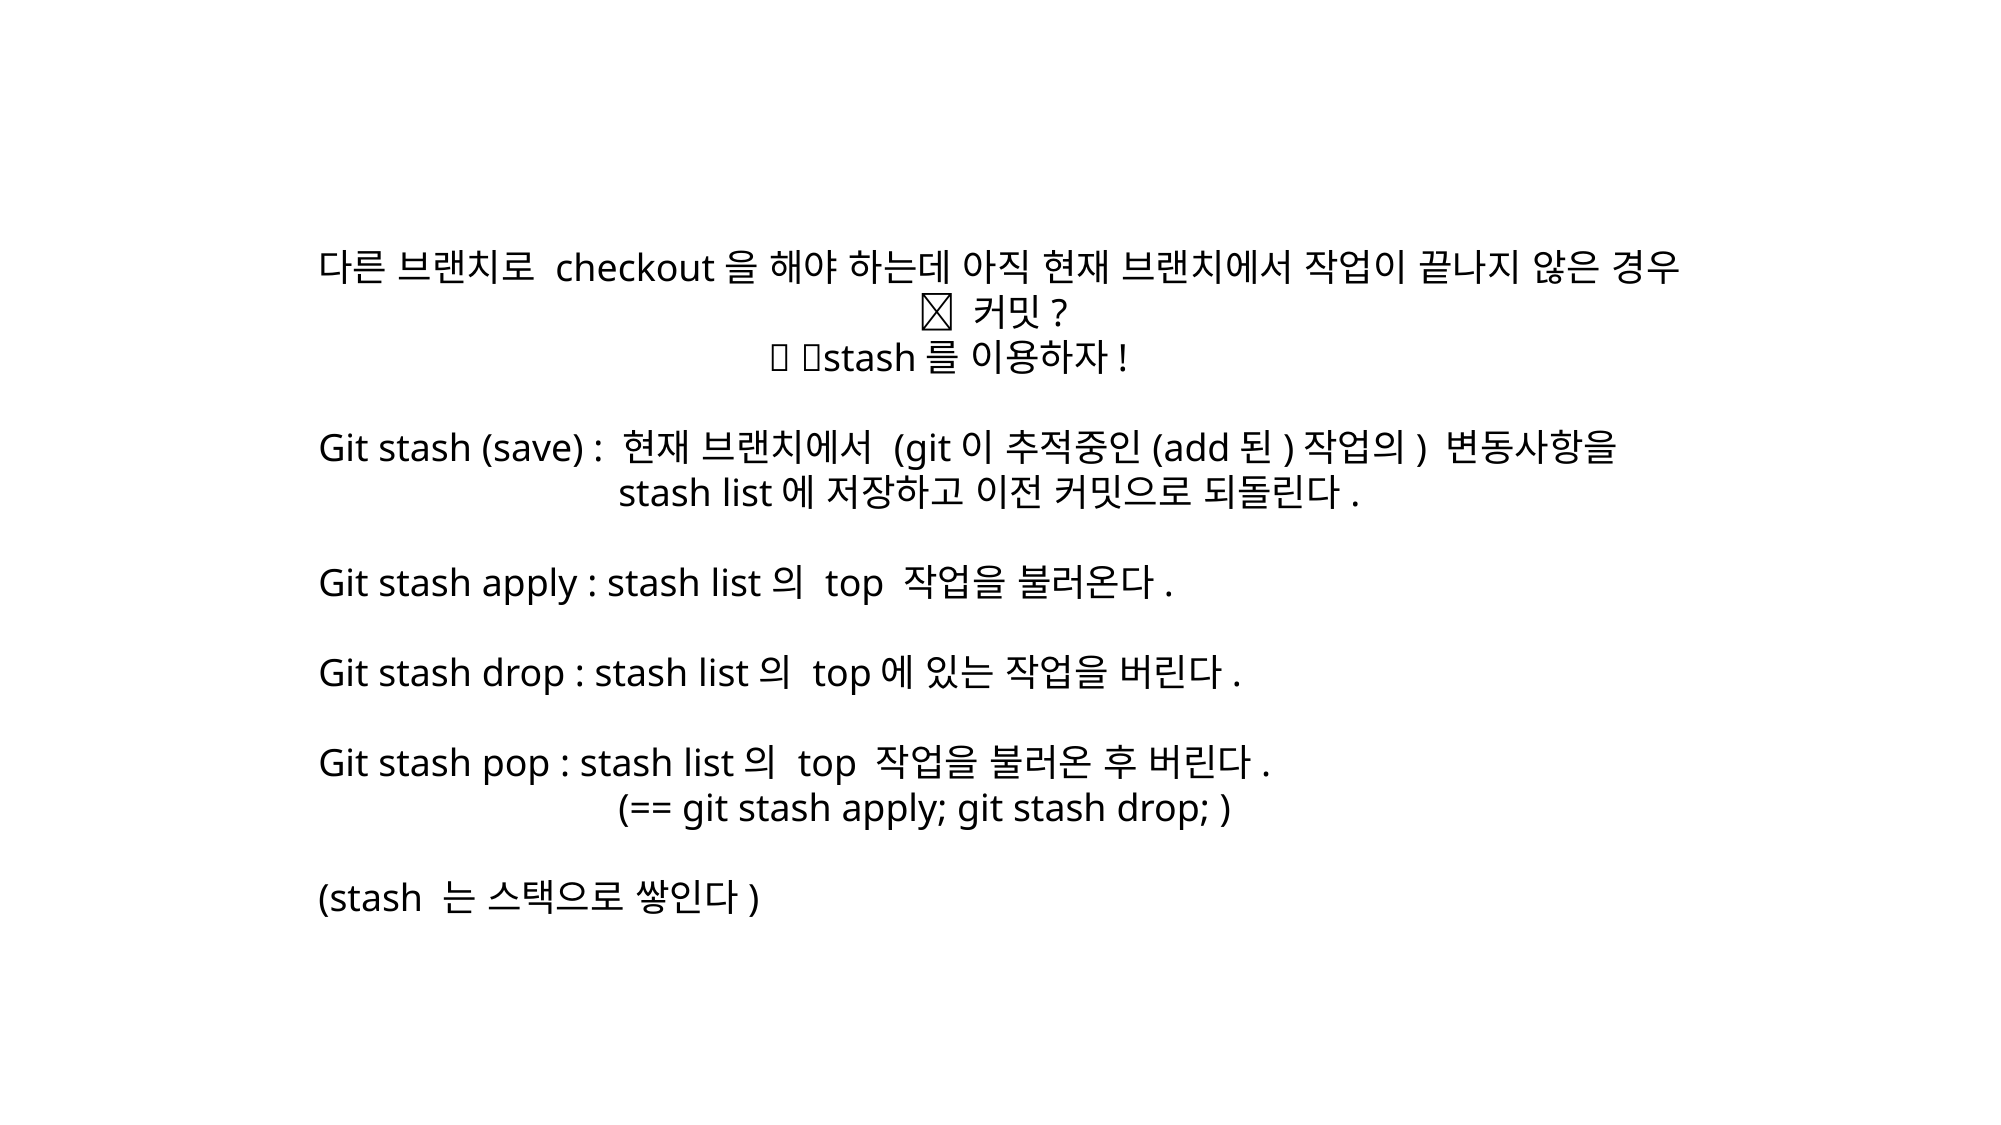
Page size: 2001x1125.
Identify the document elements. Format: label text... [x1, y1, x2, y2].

text_box 다른 브랜치로 checkout을 해야 하는데 아직 현재 브랜치에서 작업이 끝나지 않은 경우  커밋?  stash를 이용하자! Git stash (save) : 현재 브랜치에서 (git이 추적중인(add된)작업의) 변동사항을 stash list에 저장하고 이전 커밋으로 되돌린다. Git stash apply : stash list의 top 작업을 불러온다. Git stash drop : stash list의 top에 있는 작업을 버린다. Git stash pop : stash list의 top 작업을 불러온 후 버린다. (== git stash apply; git stash drop; ) (stash 는 스택으로 쌓인다) [303, 236, 1697, 927]
